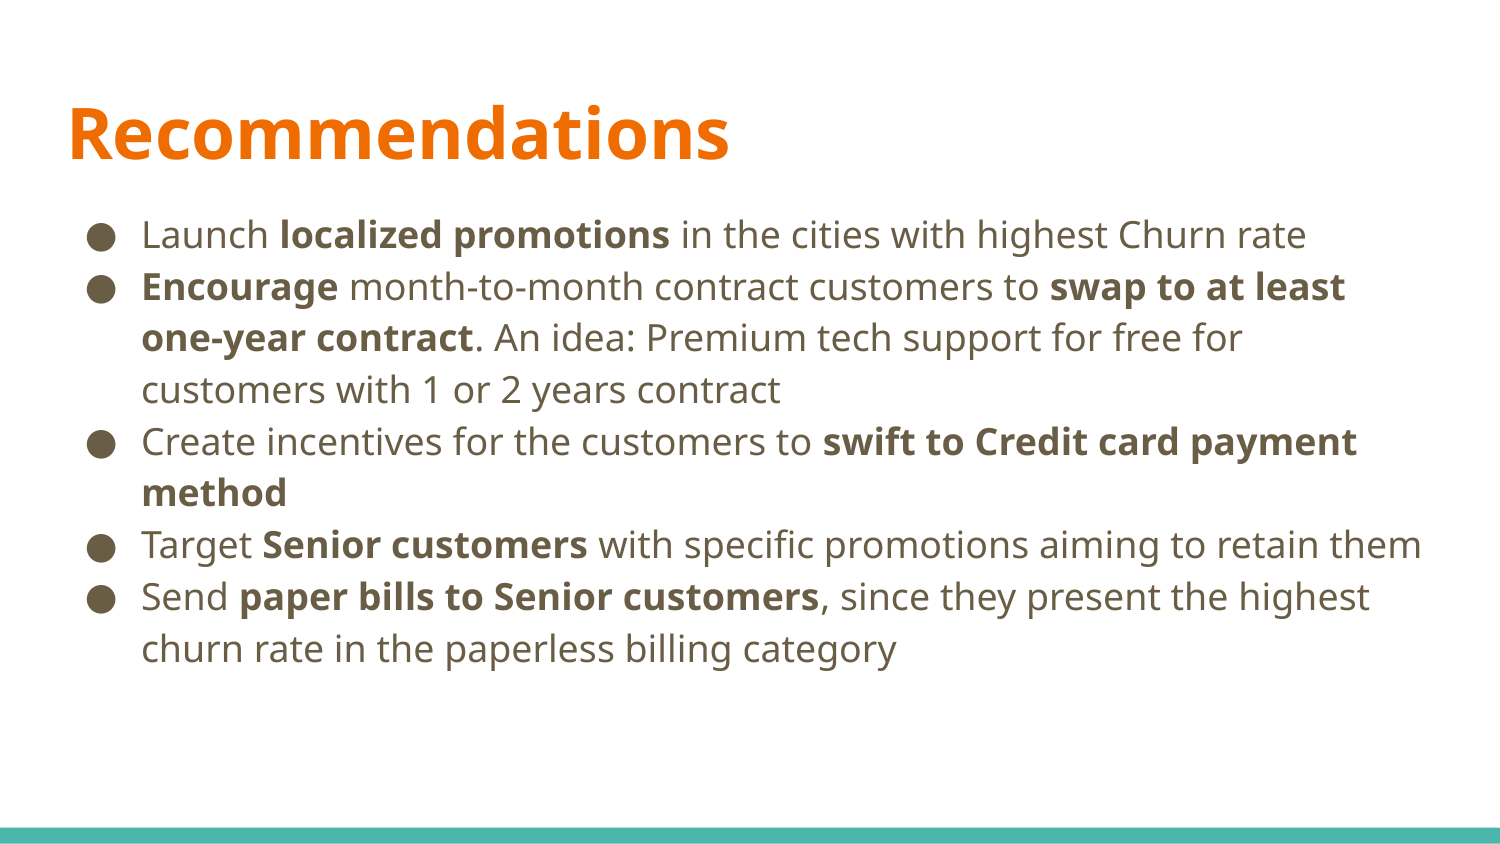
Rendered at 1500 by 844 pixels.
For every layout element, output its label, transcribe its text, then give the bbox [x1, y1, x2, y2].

list Launch localized promotions in the cities with highest Churn rate Encourage month-to-month contract customers to swap to at least one-year contract. An idea: Premium tech support for free for customers with 1 or 2 years contract Create incentives for the customers to swift to Credit card payment method Target Senior customers with specific promotions aiming to retain them Send paper bills to Senior customers, since they present the highest churn rate in the paperless billing category [51, 189, 1449, 807]
title Recommendations [51, 72, 1449, 189]
